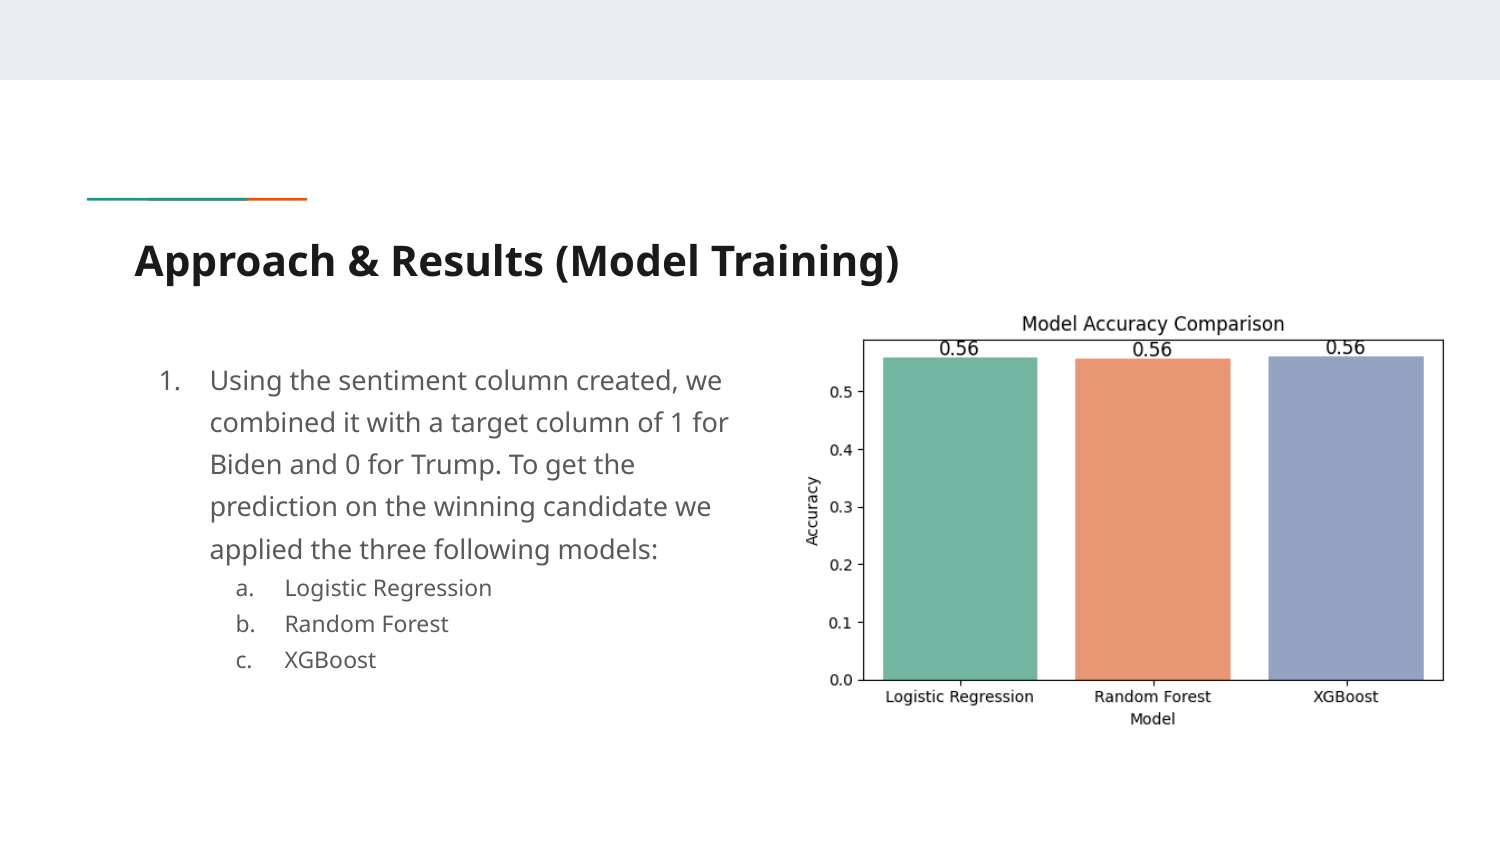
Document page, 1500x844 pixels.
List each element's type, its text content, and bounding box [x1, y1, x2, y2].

picture [795, 303, 1454, 739]
list Using the sentiment column created, we combined it with a target column of 1 for Biden and 0 for Trump. To get the prediction on the winning candidate we applied the three following models: Logistic Regression Random Forest XGBoost [119, 341, 762, 712]
title Approach & Results (Model Training) [119, 216, 1381, 305]
